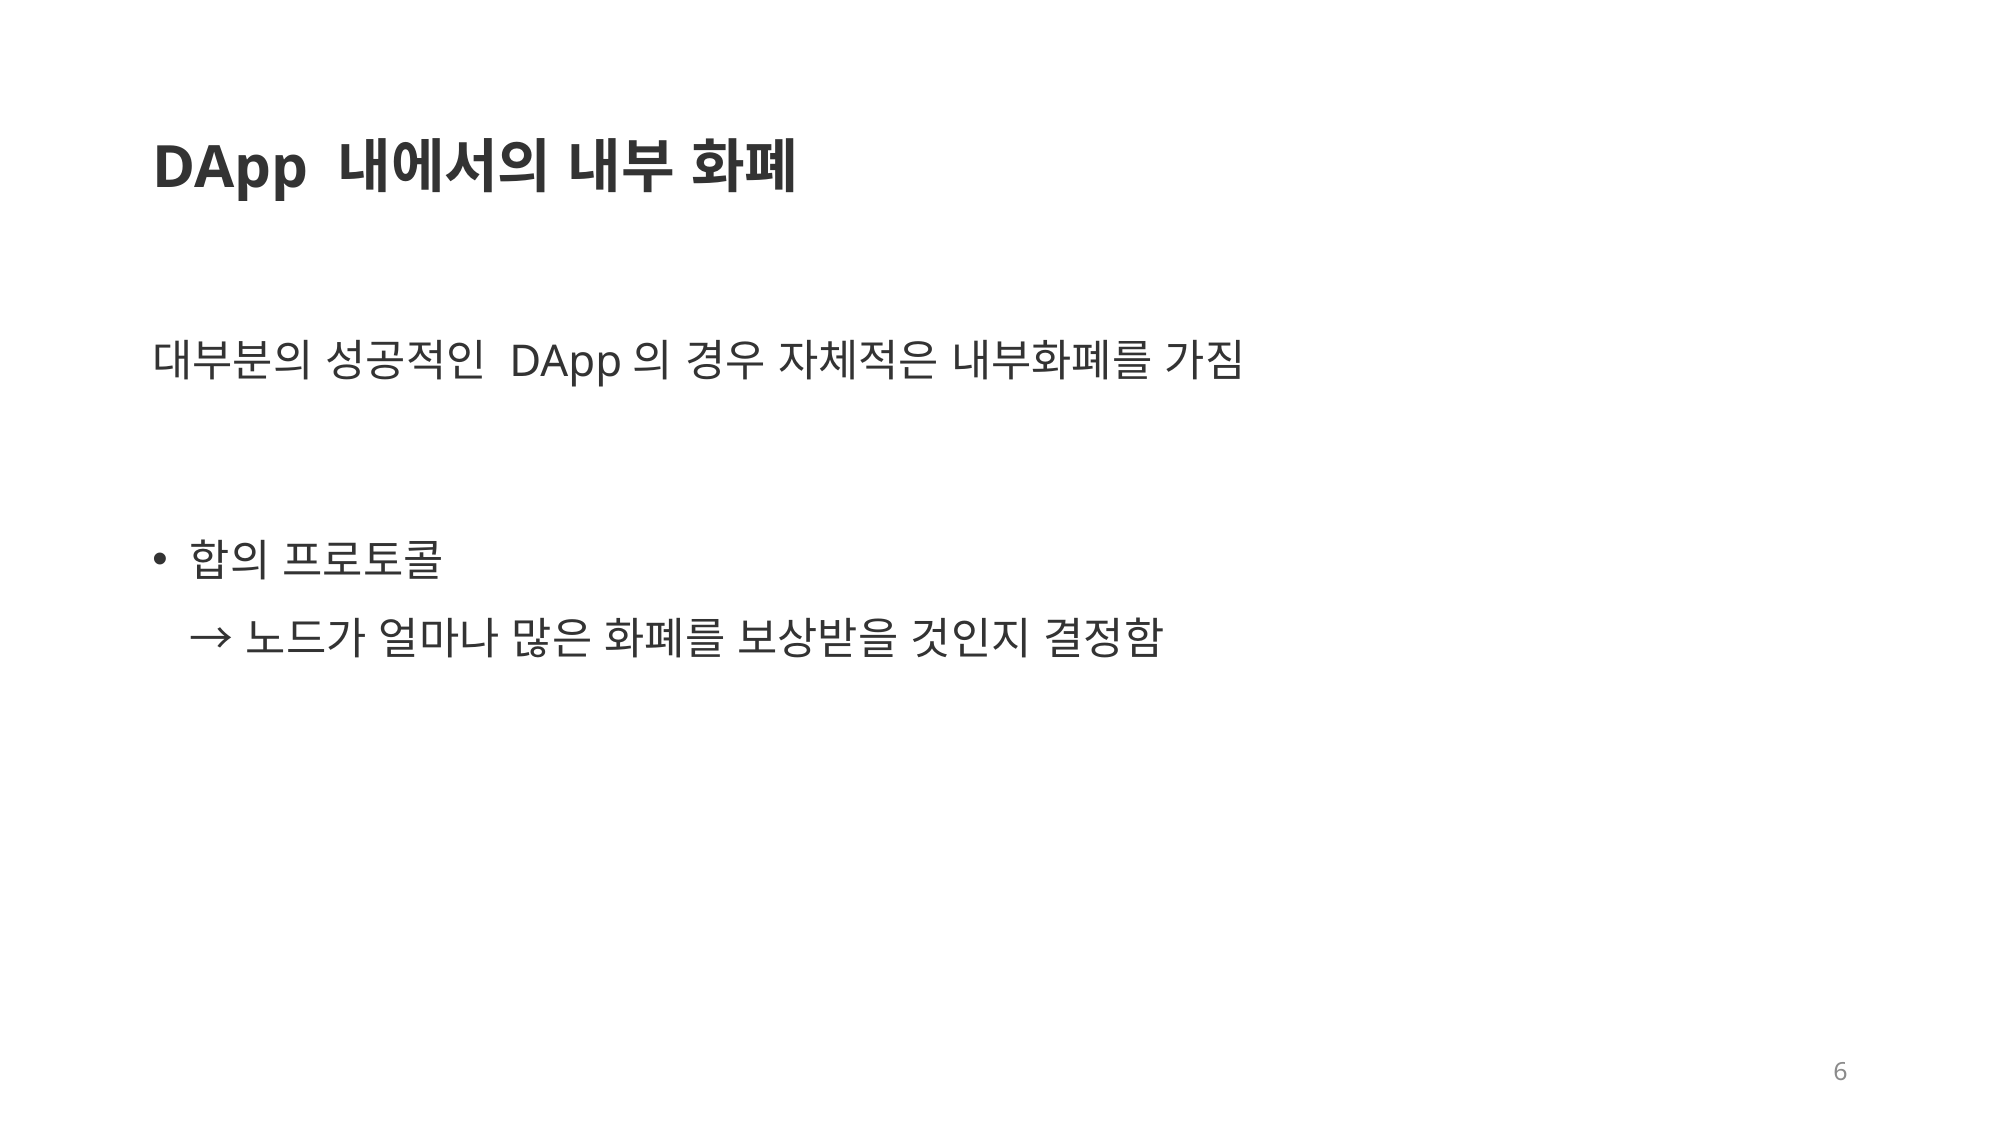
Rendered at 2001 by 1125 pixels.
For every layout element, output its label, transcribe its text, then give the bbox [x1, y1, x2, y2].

list 대부분의 성공적인 DApp의 경우 자체적은 내부화폐를 가짐 합의 프로토콜 → 노드가 얼마나 많은 화폐를 보상받을 것인지 결정함 [137, 299, 1863, 1014]
slide_number 6 [1412, 1042, 1863, 1103]
title DApp 내에서의 내부 화폐 [137, 59, 1863, 278]
